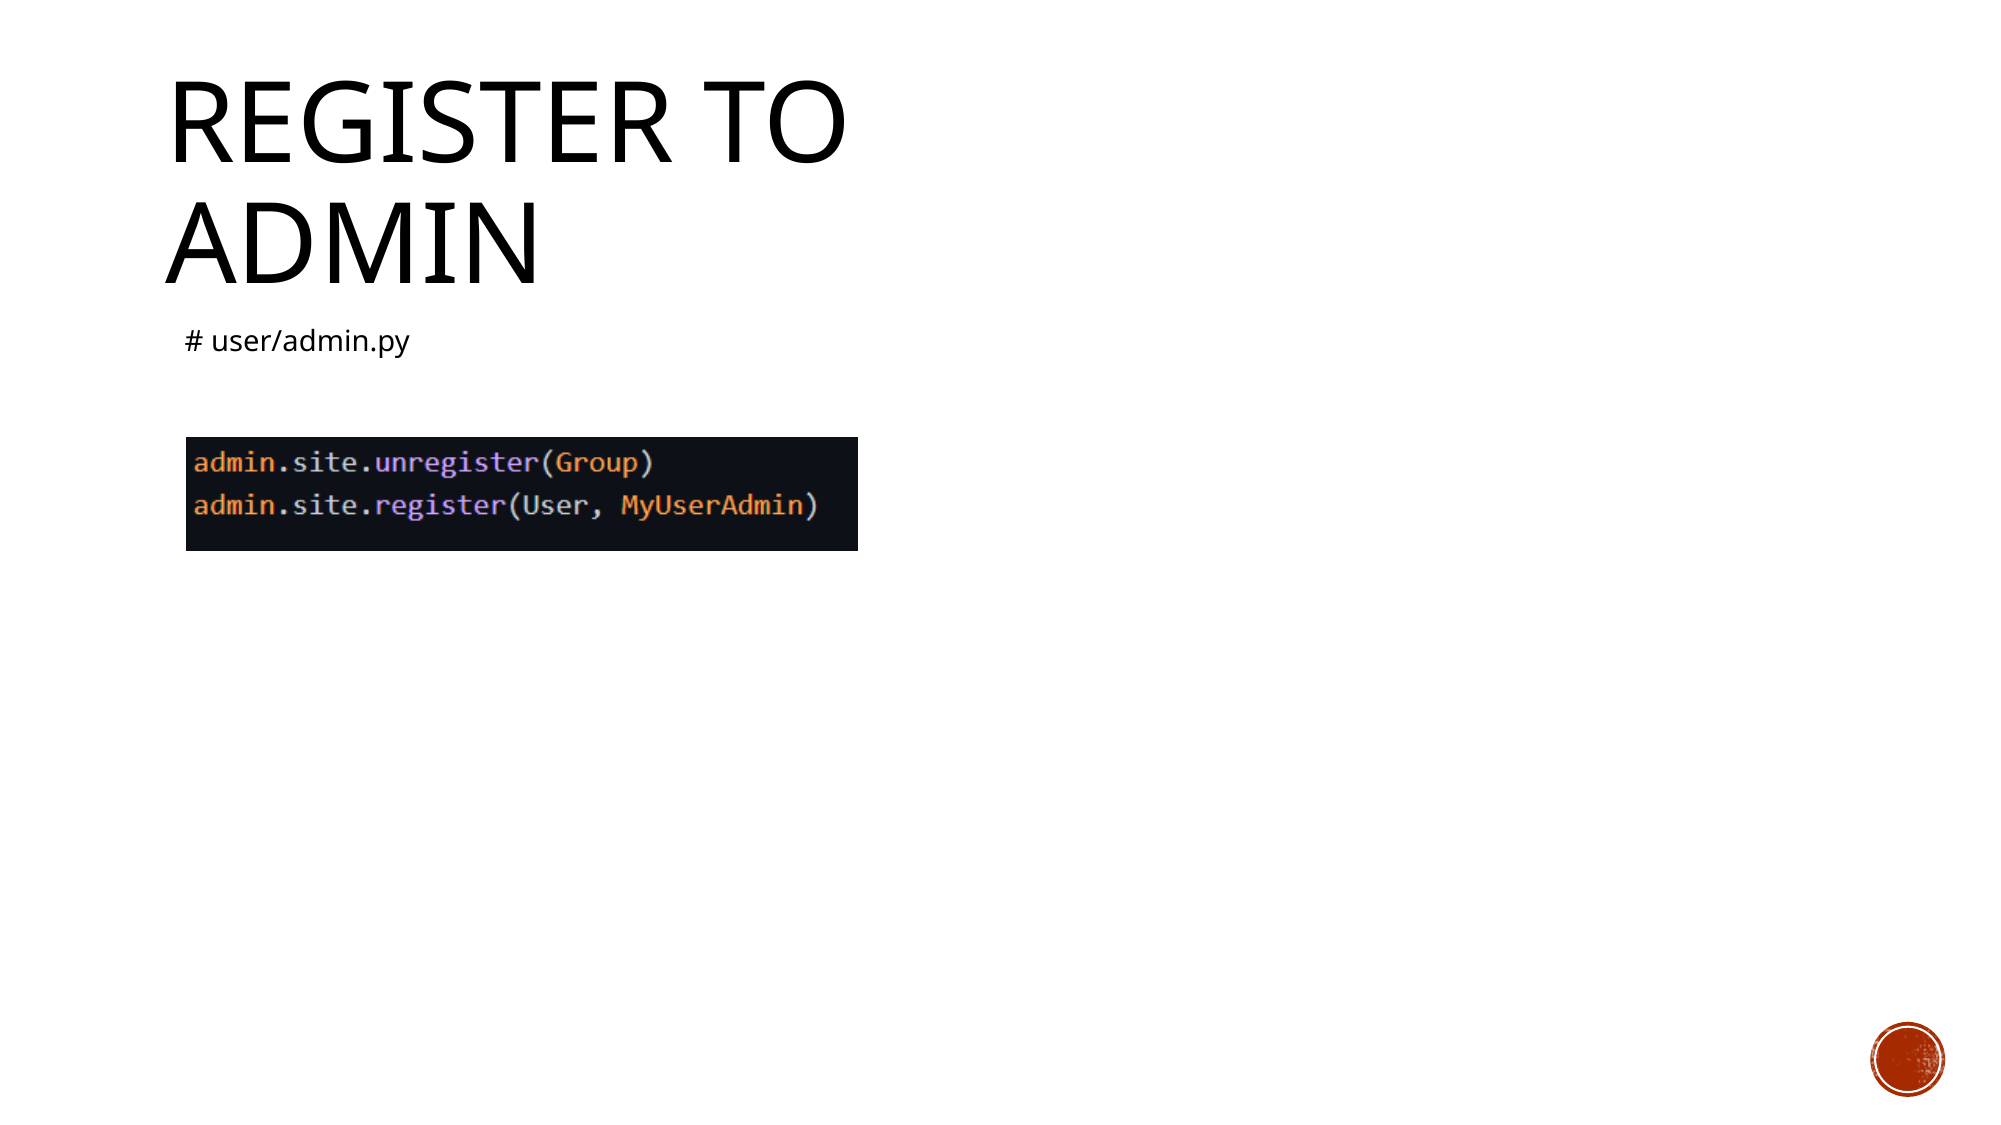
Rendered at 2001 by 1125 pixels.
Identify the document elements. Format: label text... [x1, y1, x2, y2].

picture [186, 437, 858, 551]
title register to admin [150, 54, 1032, 319]
text_box # user/admin.py [169, 318, 615, 390]
